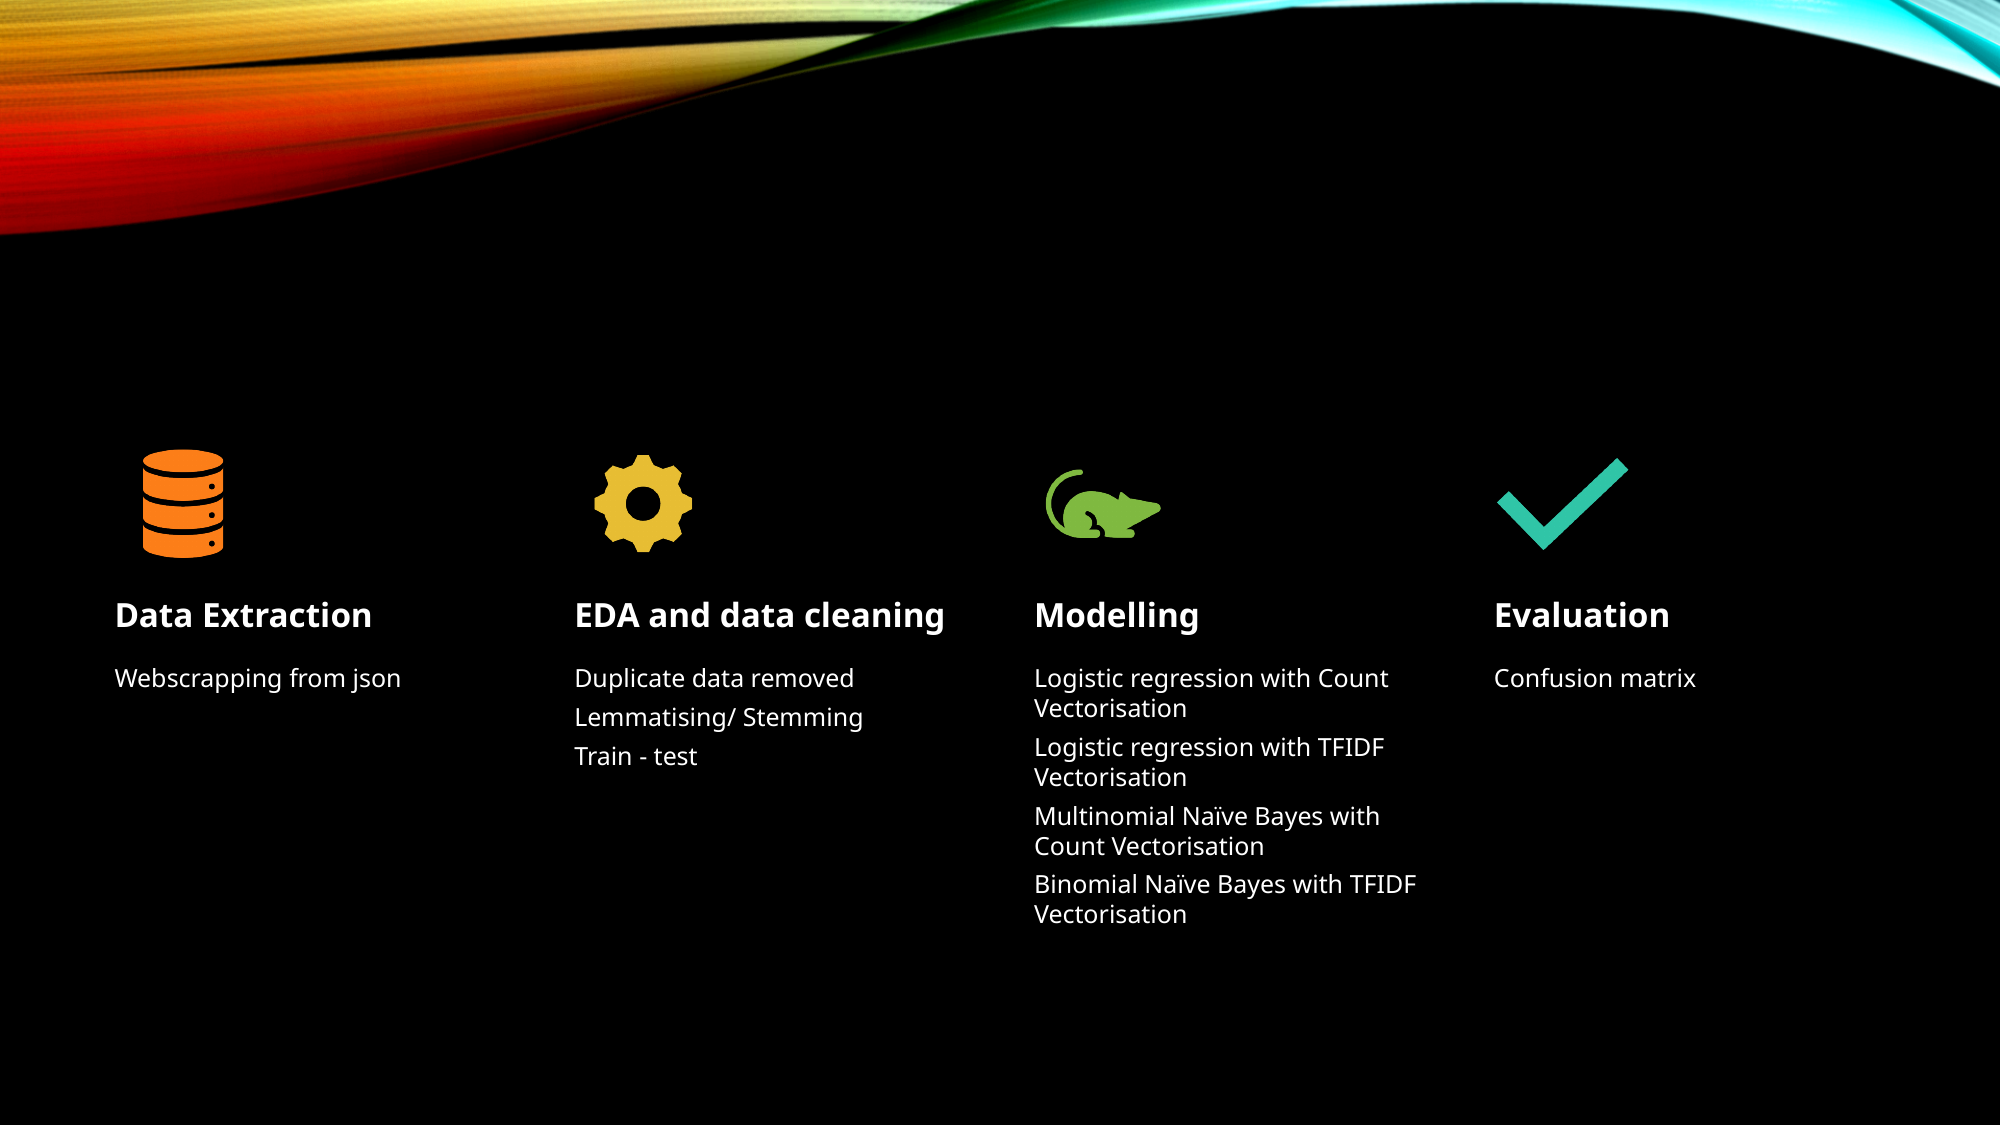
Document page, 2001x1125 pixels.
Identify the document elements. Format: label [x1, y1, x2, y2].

picture [0, 0, 2000, 237]
text_box [112, 400, 1888, 980]
